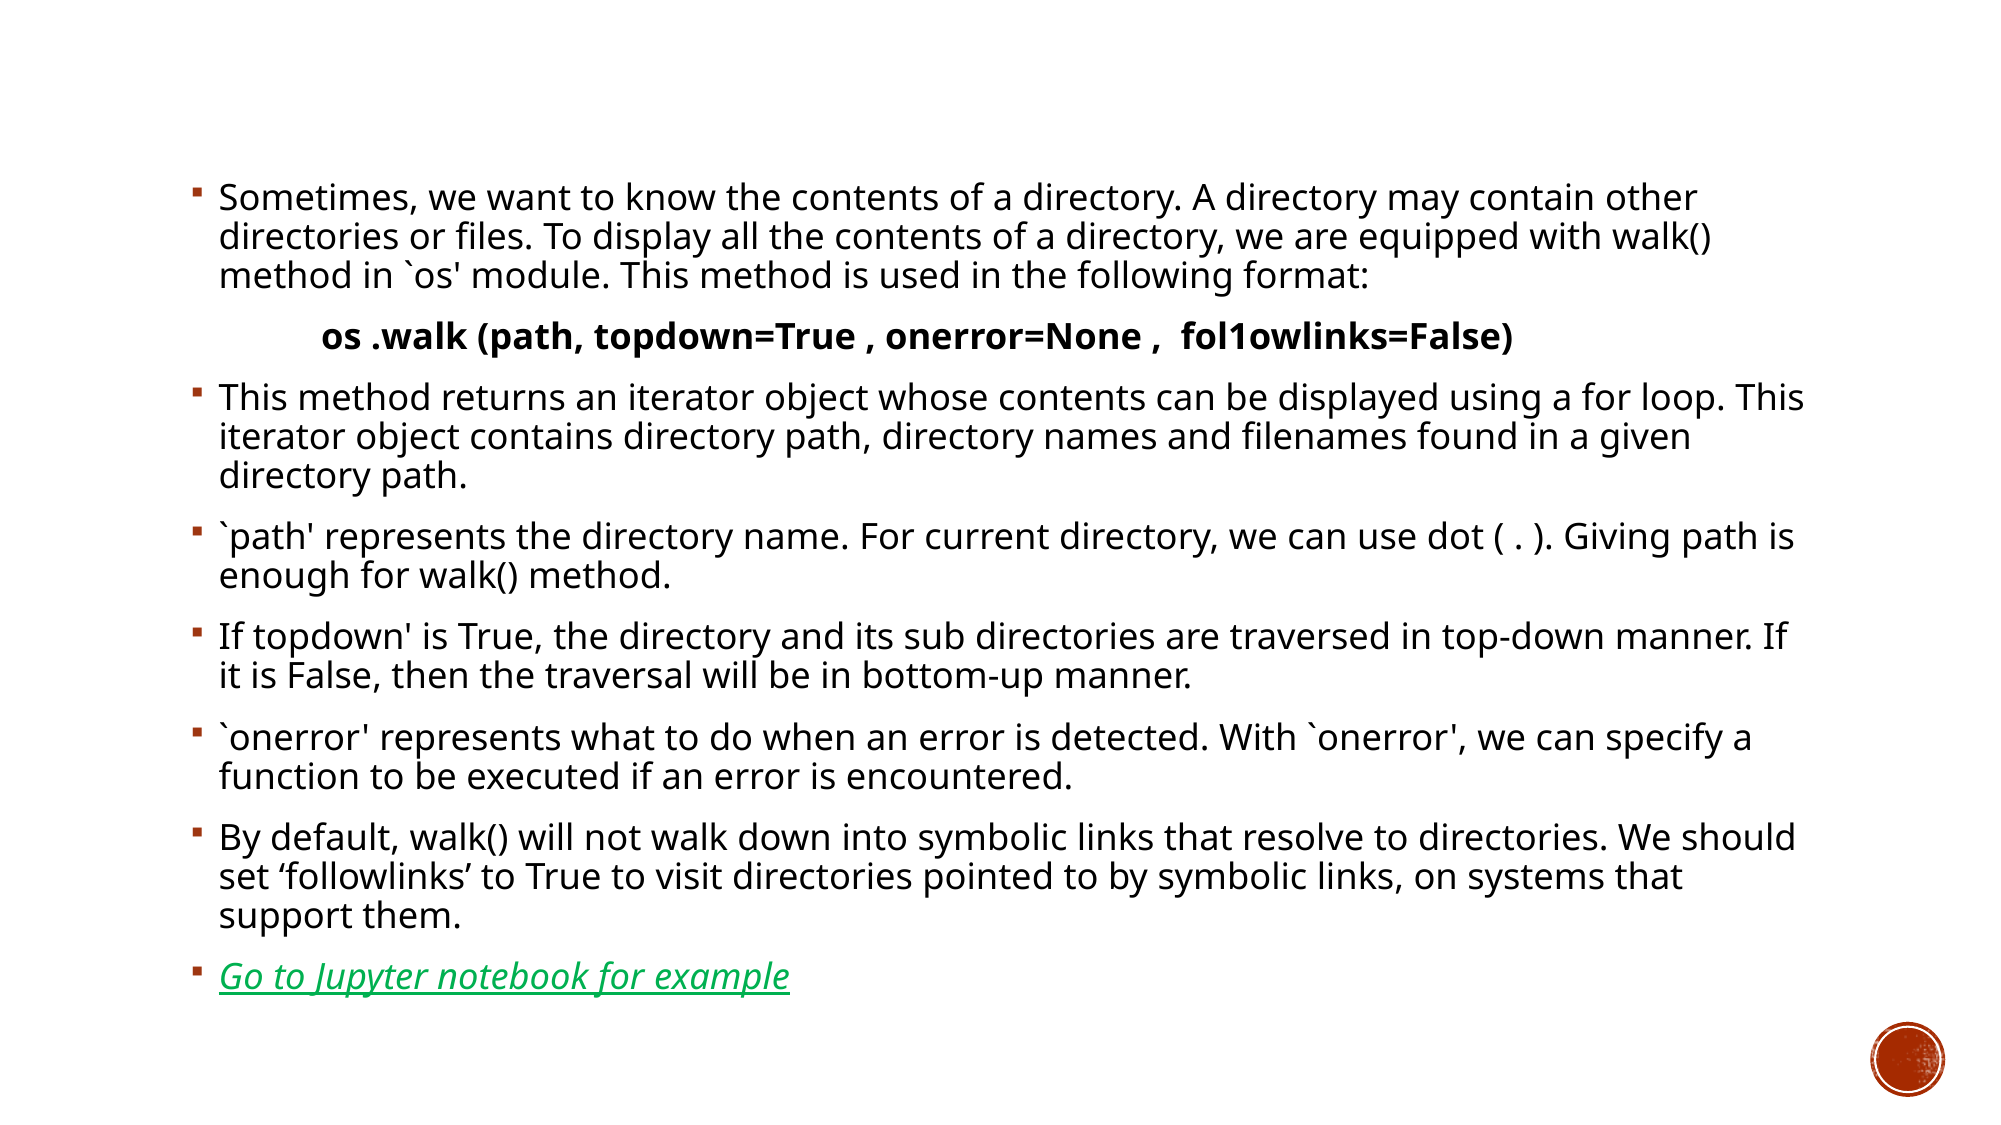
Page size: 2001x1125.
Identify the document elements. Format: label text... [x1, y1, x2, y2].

list Sometimes, we want to know the contents of a directory. A directory may contain other directories or files. To display all the contents of a directory, we are equipped with walk() method in `os' module. This method is used in the following format: os .walk (path, topdown=True , onerror=None , fol1owlinks=False) This method returns an iterator object whose contents can be displayed using a for loop. This iterator object contains directory path, directory names and filenames found in a given directory path. `path' represents the directory name. For current directory, we can use dot ( . ). Giving path is enough for walk() method. If topdown' is True, the directory and its sub directories are traversed in top-down manner. If it is False, then the traversal will be in bottom-up manner. `onerror' represents what to do when an error is detected. With `onerror', we can specify a function to be executed if an error is encountered. By default, walk() will not walk down into symbolic links that resolve to directories. We should set ‘followlinks’ to True to visit directories pointed to by symbolic links, on systems that support them. Go to Jupyter notebook for example [175, 171, 1826, 1013]
